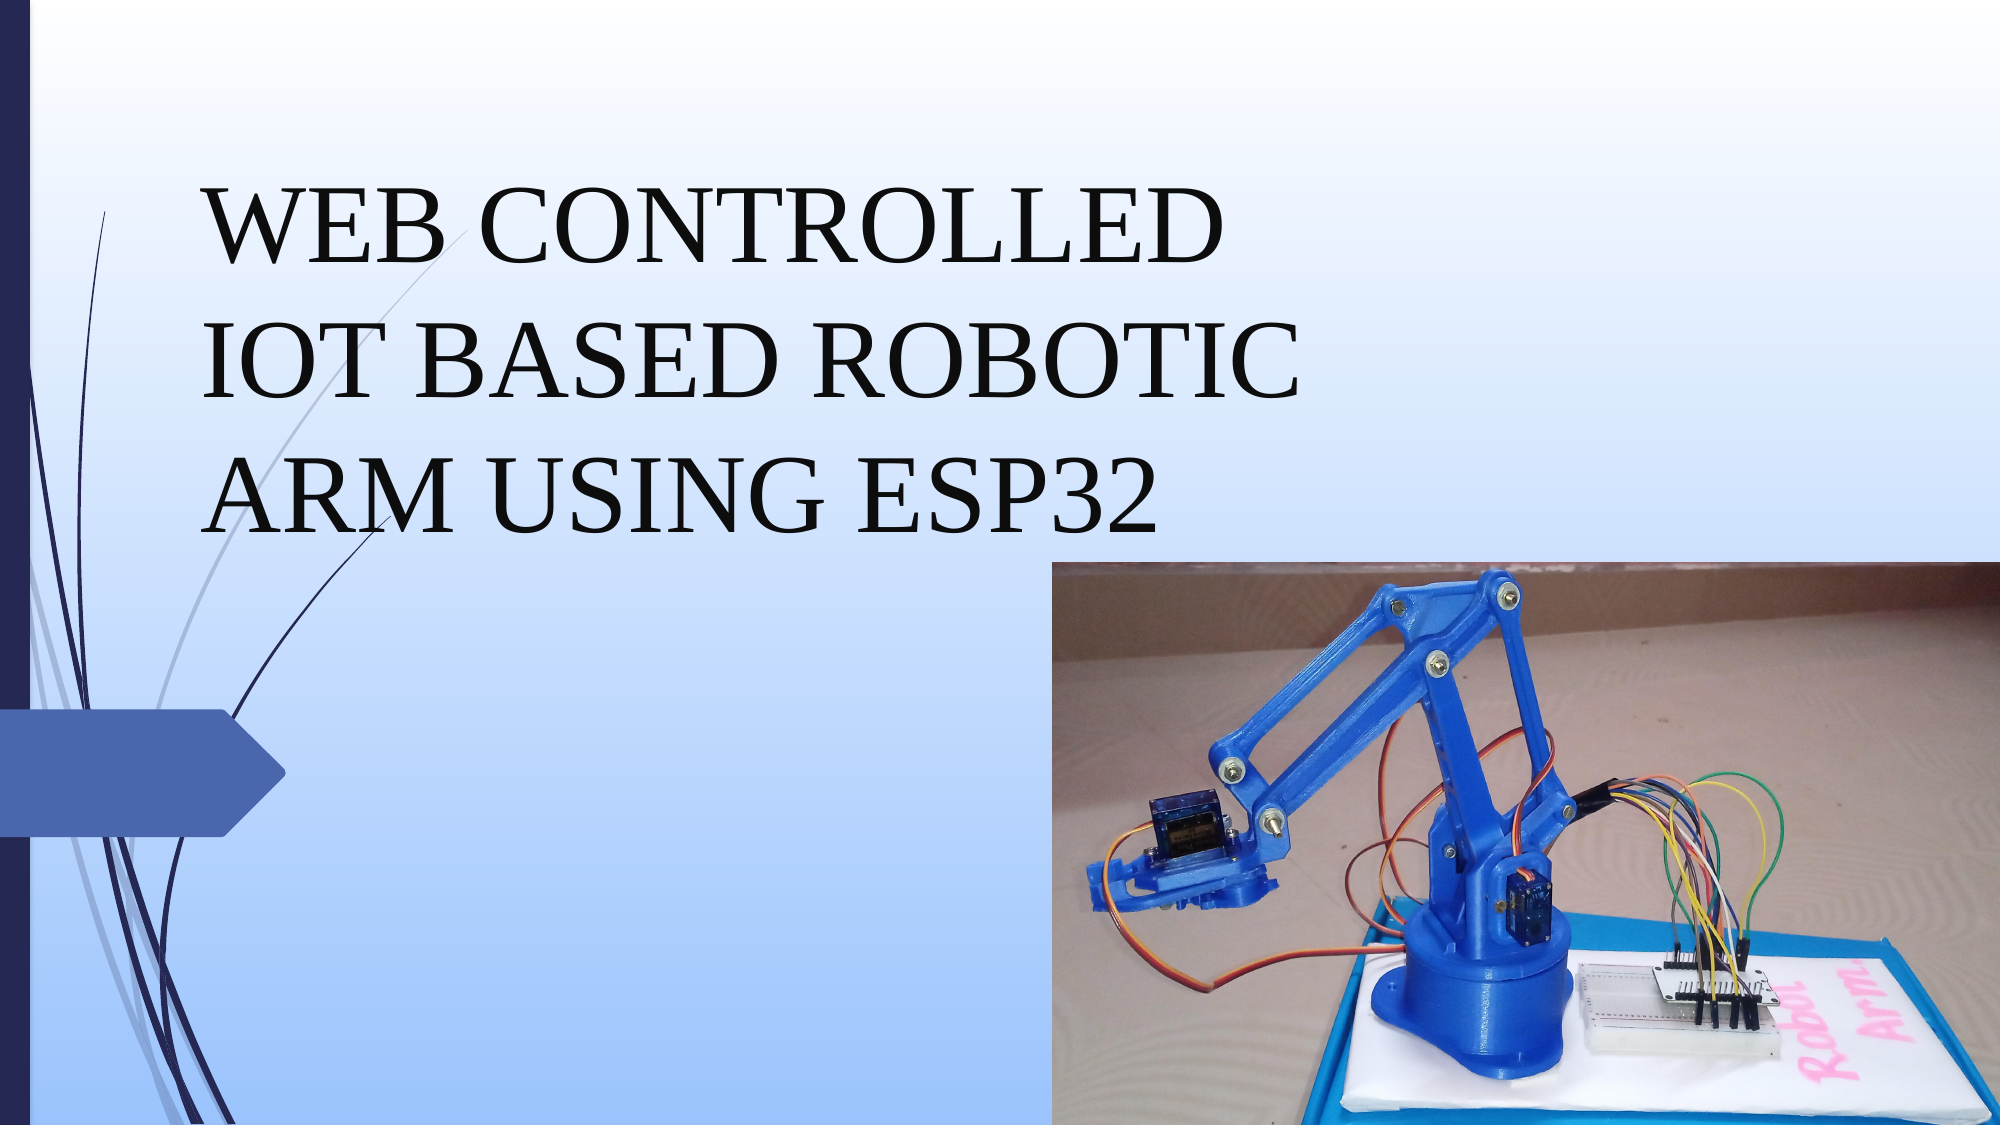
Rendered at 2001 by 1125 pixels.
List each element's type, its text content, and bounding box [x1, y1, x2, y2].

title WEB CONTROLLED IOT BASED ROBOTIC ARM USING ESP32 [185, 28, 1385, 563]
picture [1052, 562, 2000, 1125]
